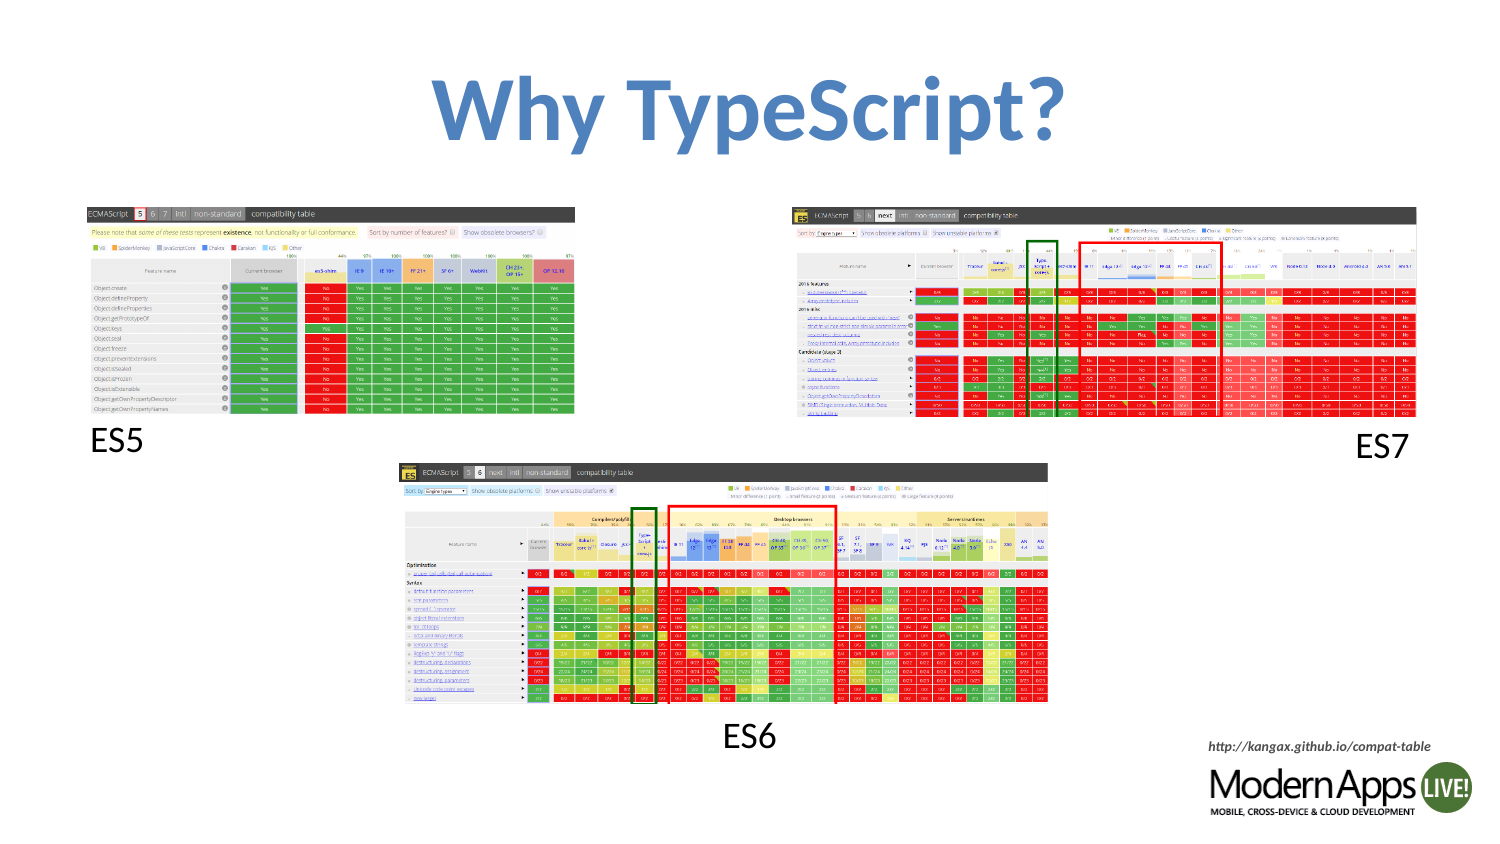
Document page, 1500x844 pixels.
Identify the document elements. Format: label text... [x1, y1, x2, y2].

text_box http://kangax.github.io/compat-table [1200, 733, 1500, 754]
title Why TypeScript? [75, 33, 1425, 175]
text_box ES5 [75, 407, 160, 468]
text_box ES6 [707, 713, 792, 763]
text_box ES7 [1340, 413, 1425, 474]
picture [0, 0, 1500, 844]
